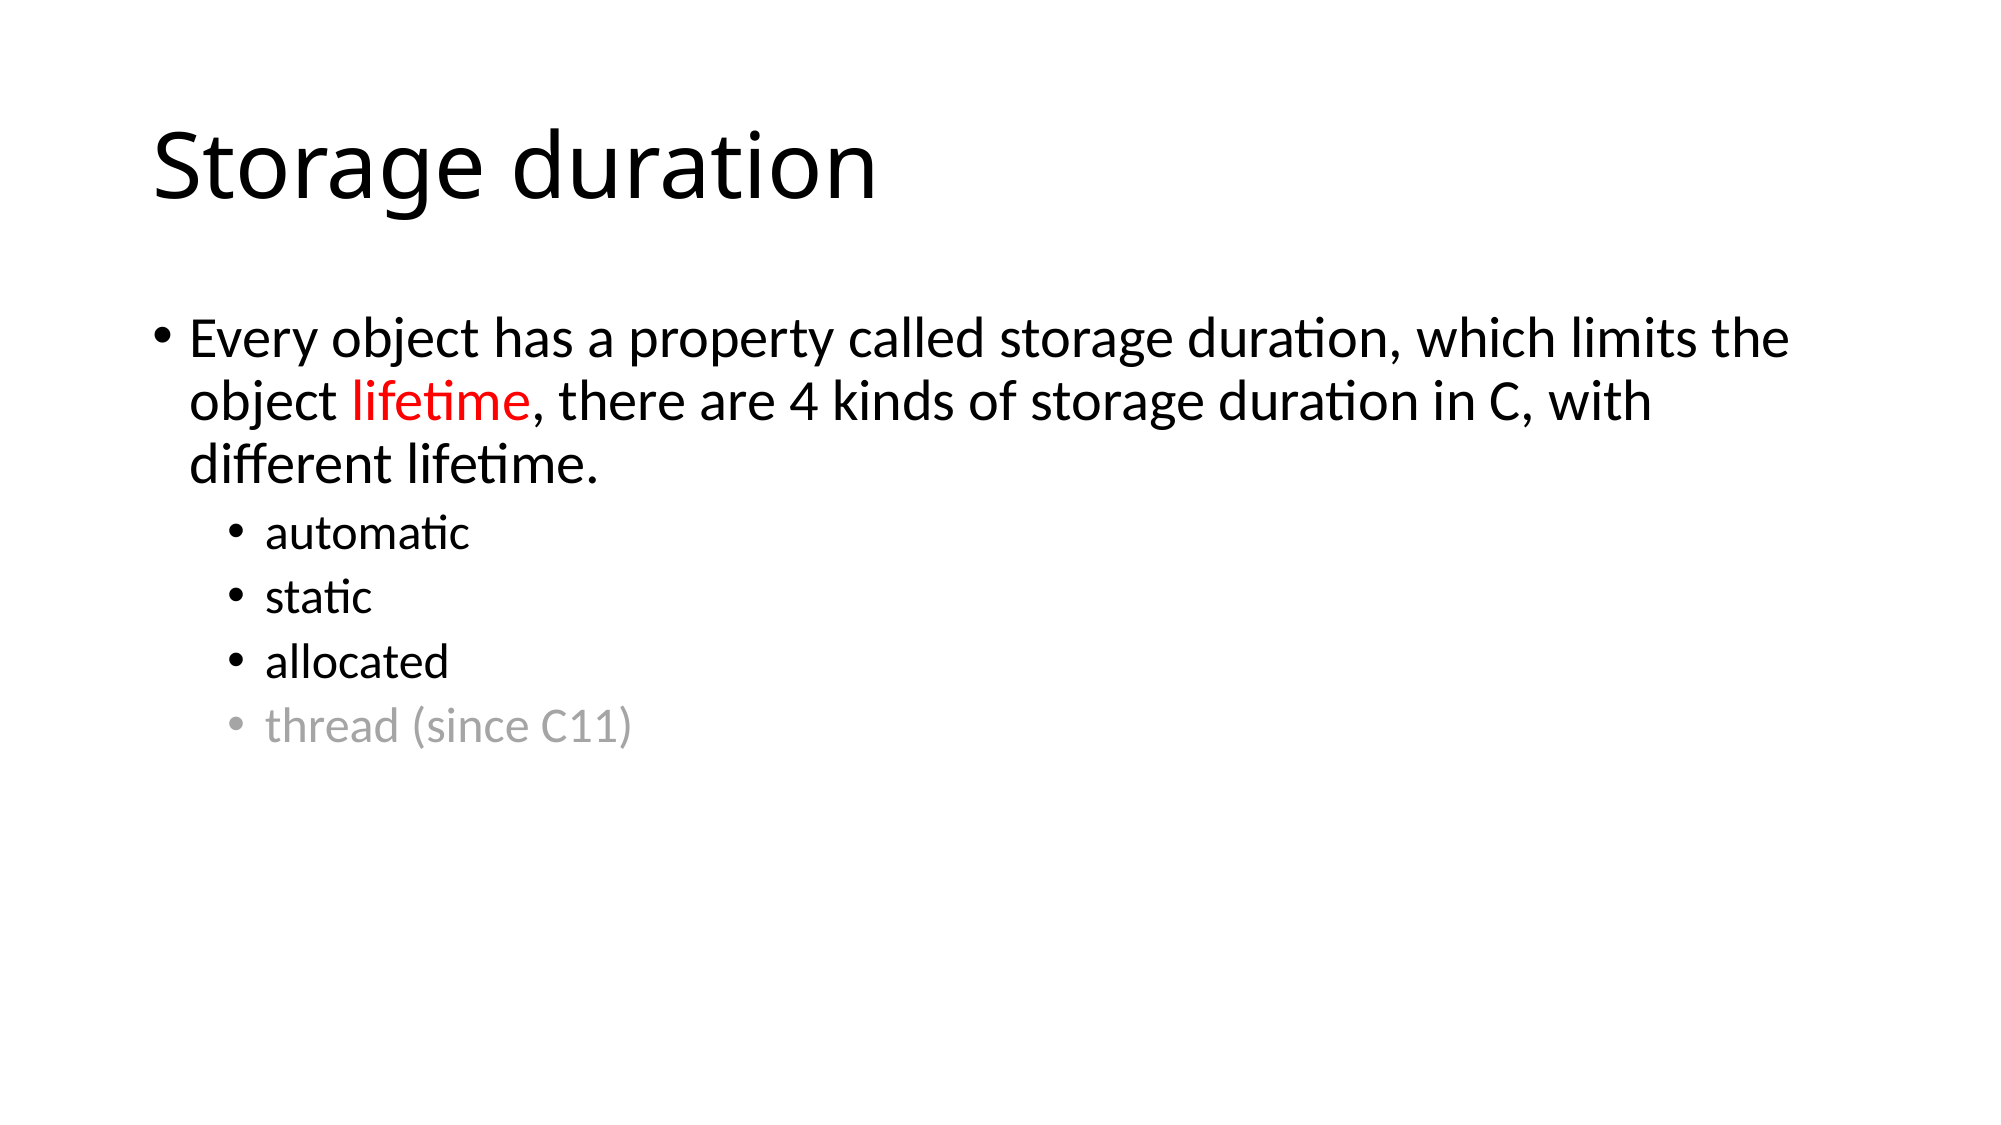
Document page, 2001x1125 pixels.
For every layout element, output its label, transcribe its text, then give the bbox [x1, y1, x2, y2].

title Storage duration [137, 59, 1863, 278]
list Every object has a property called storage duration, which limits the object lifetime, there are 4 kinds of storage duration in C, with different lifetime. automatic static allocated thread (since C11) [137, 299, 1863, 1014]
